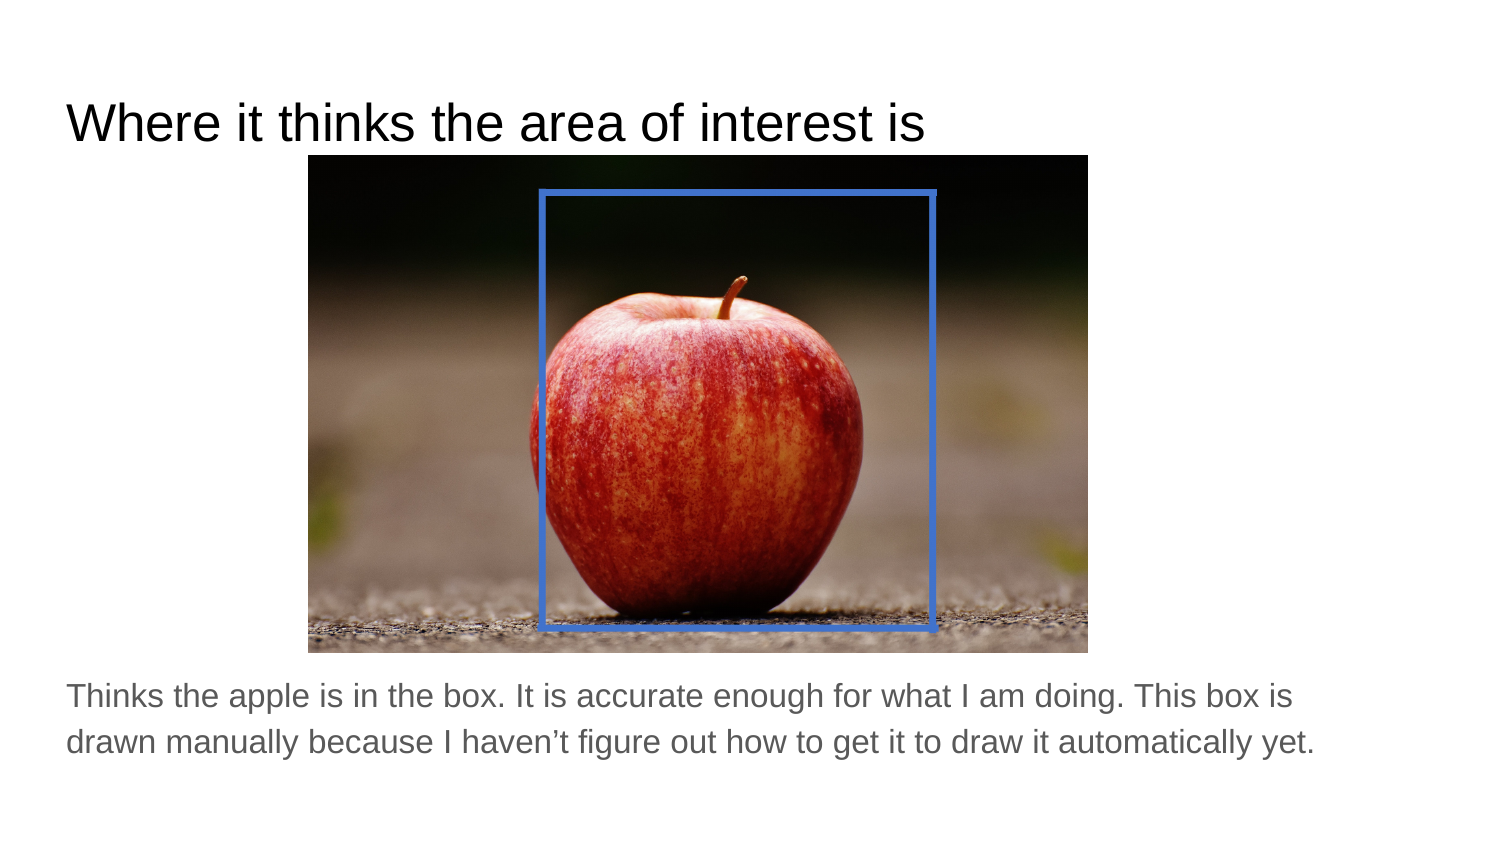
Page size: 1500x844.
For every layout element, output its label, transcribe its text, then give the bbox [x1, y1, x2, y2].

list Thinks the apple is in the box. It is accurate enough for what I am doing. This box is drawn manually because I haven’t figure out how to get it to draw it automatically yet. [51, 653, 1345, 787]
picture [308, 155, 1088, 654]
title Where it thinks the area of interest is [51, 72, 1449, 167]
